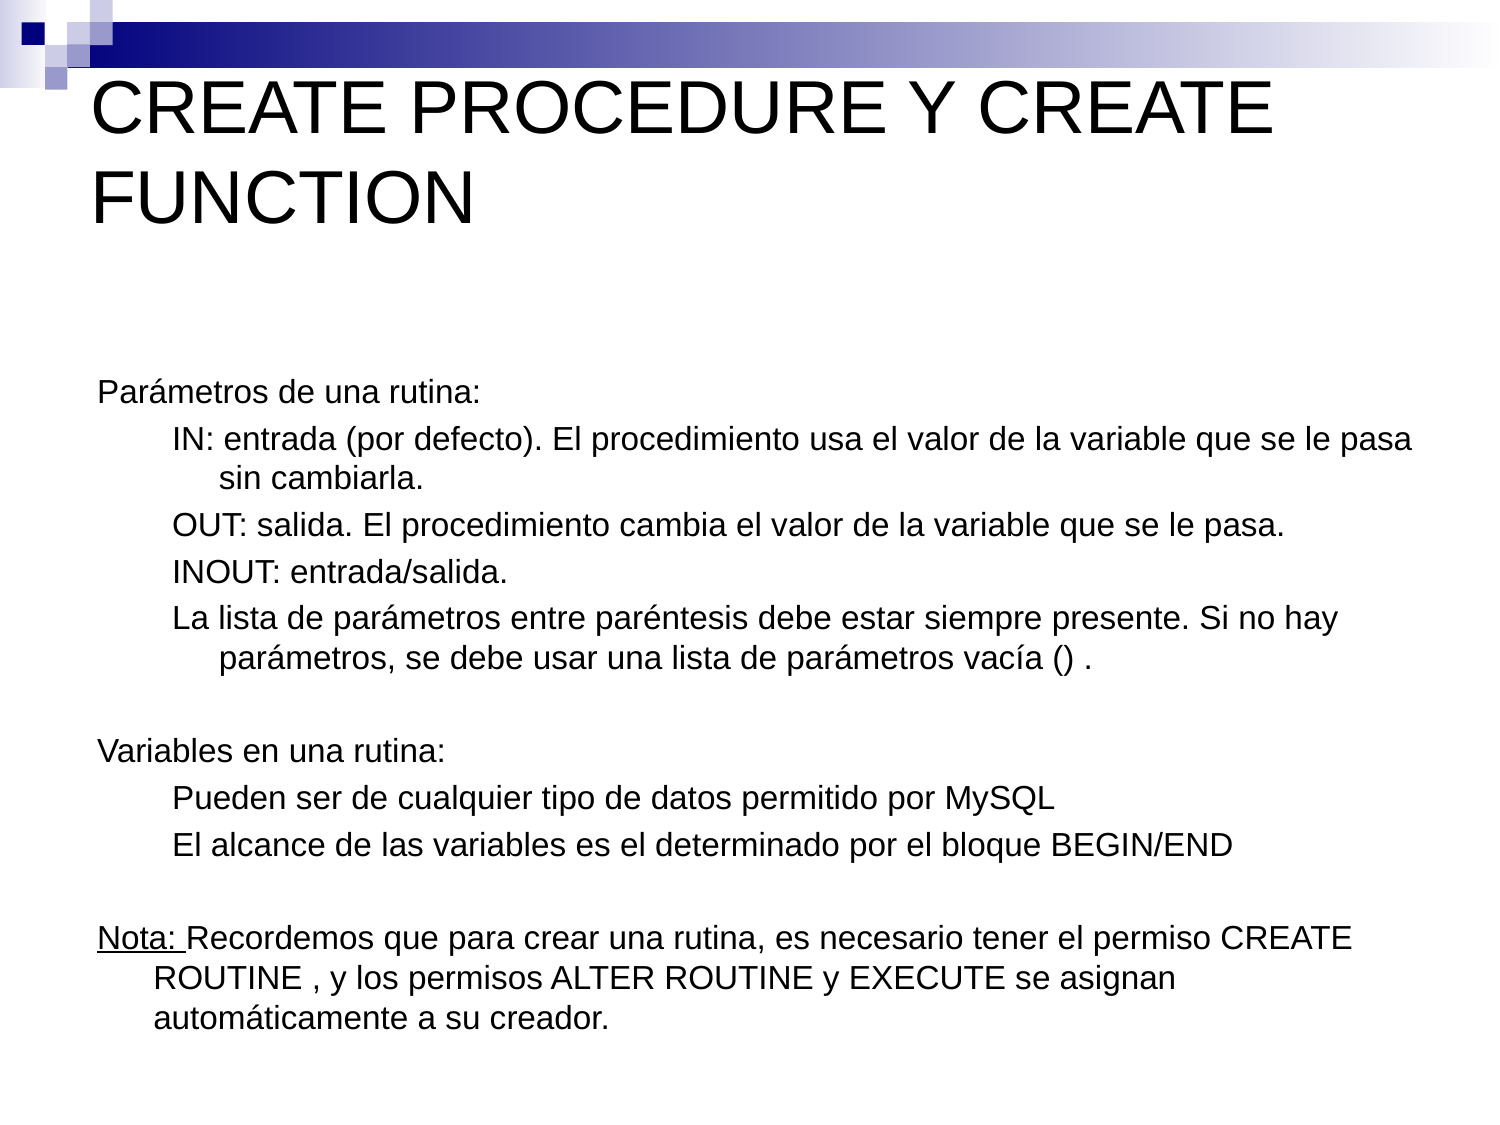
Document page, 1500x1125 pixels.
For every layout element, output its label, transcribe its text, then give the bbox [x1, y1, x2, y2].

title CREATE PROCEDURE Y CREATE FUNCTION [75, 75, 1425, 223]
list Parámetros de una rutina: IN: entrada (por defecto). El procedimiento usa el valor de la variable que se le pasa sin cambiarla. OUT: salida. El procedimiento cambia el valor de la variable que se le pasa. INOUT: entrada/salida. La lista de parámetros entre paréntesis debe estar siempre presente. Si no hay parámetros, se debe usar una lista de parámetros vacía () . Variables en una rutina: Pueden ser de cualquier tipo de datos permitido por MySQL El alcance de las variables es el determinado por el bloque BEGIN/END Nota: Recordemos que para crear una rutina, es necesario tener el permiso CREATE ROUTINE , y los permisos ALTER ROUTINE y EXECUTE se asignan automáticamente a su creador. [82, 269, 1432, 1067]
